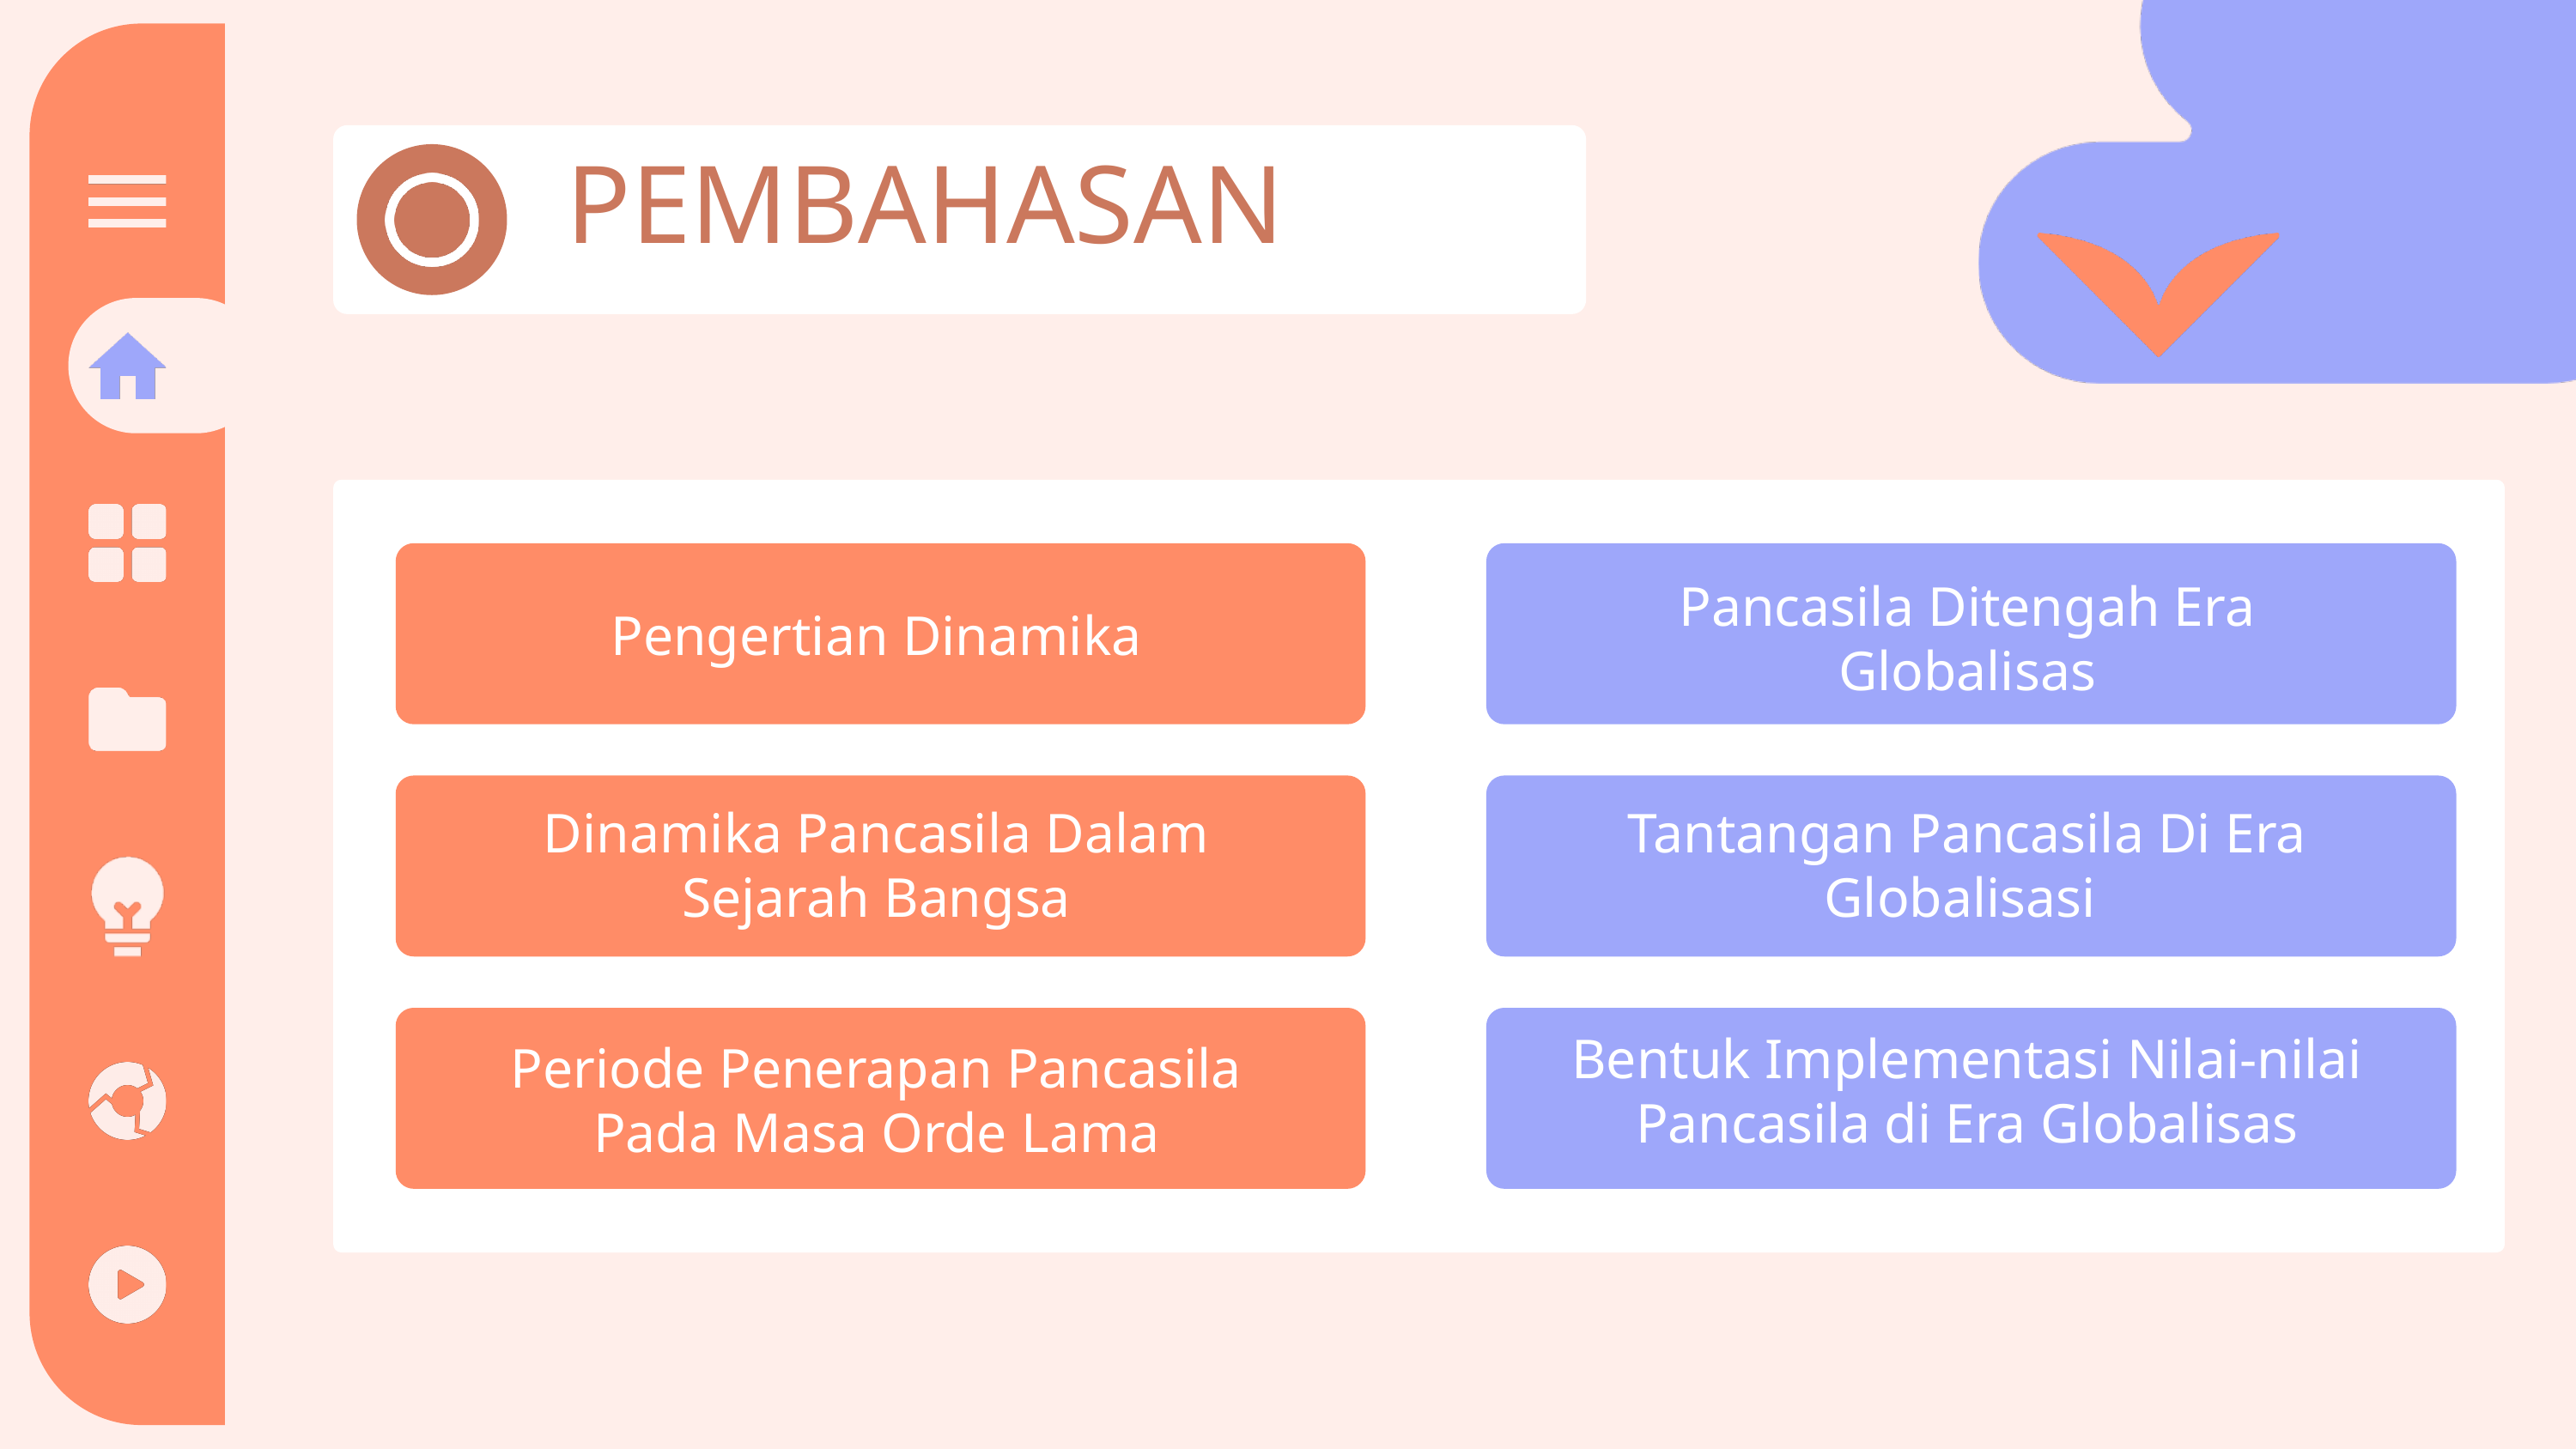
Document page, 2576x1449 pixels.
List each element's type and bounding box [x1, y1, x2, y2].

text_box [332, 479, 2506, 1253]
text_box [1485, 775, 2457, 957]
text_box [1485, 1007, 2457, 1190]
text_box [395, 775, 1366, 957]
text_box [68, 297, 264, 433]
text_box [332, 124, 1587, 315]
text_box [1485, 543, 2457, 724]
text_box [356, 143, 507, 295]
text_box [395, 543, 1366, 724]
text_box [224, 0, 2576, 1449]
text_box [395, 1007, 1366, 1190]
text_box [29, 23, 218, 1426]
